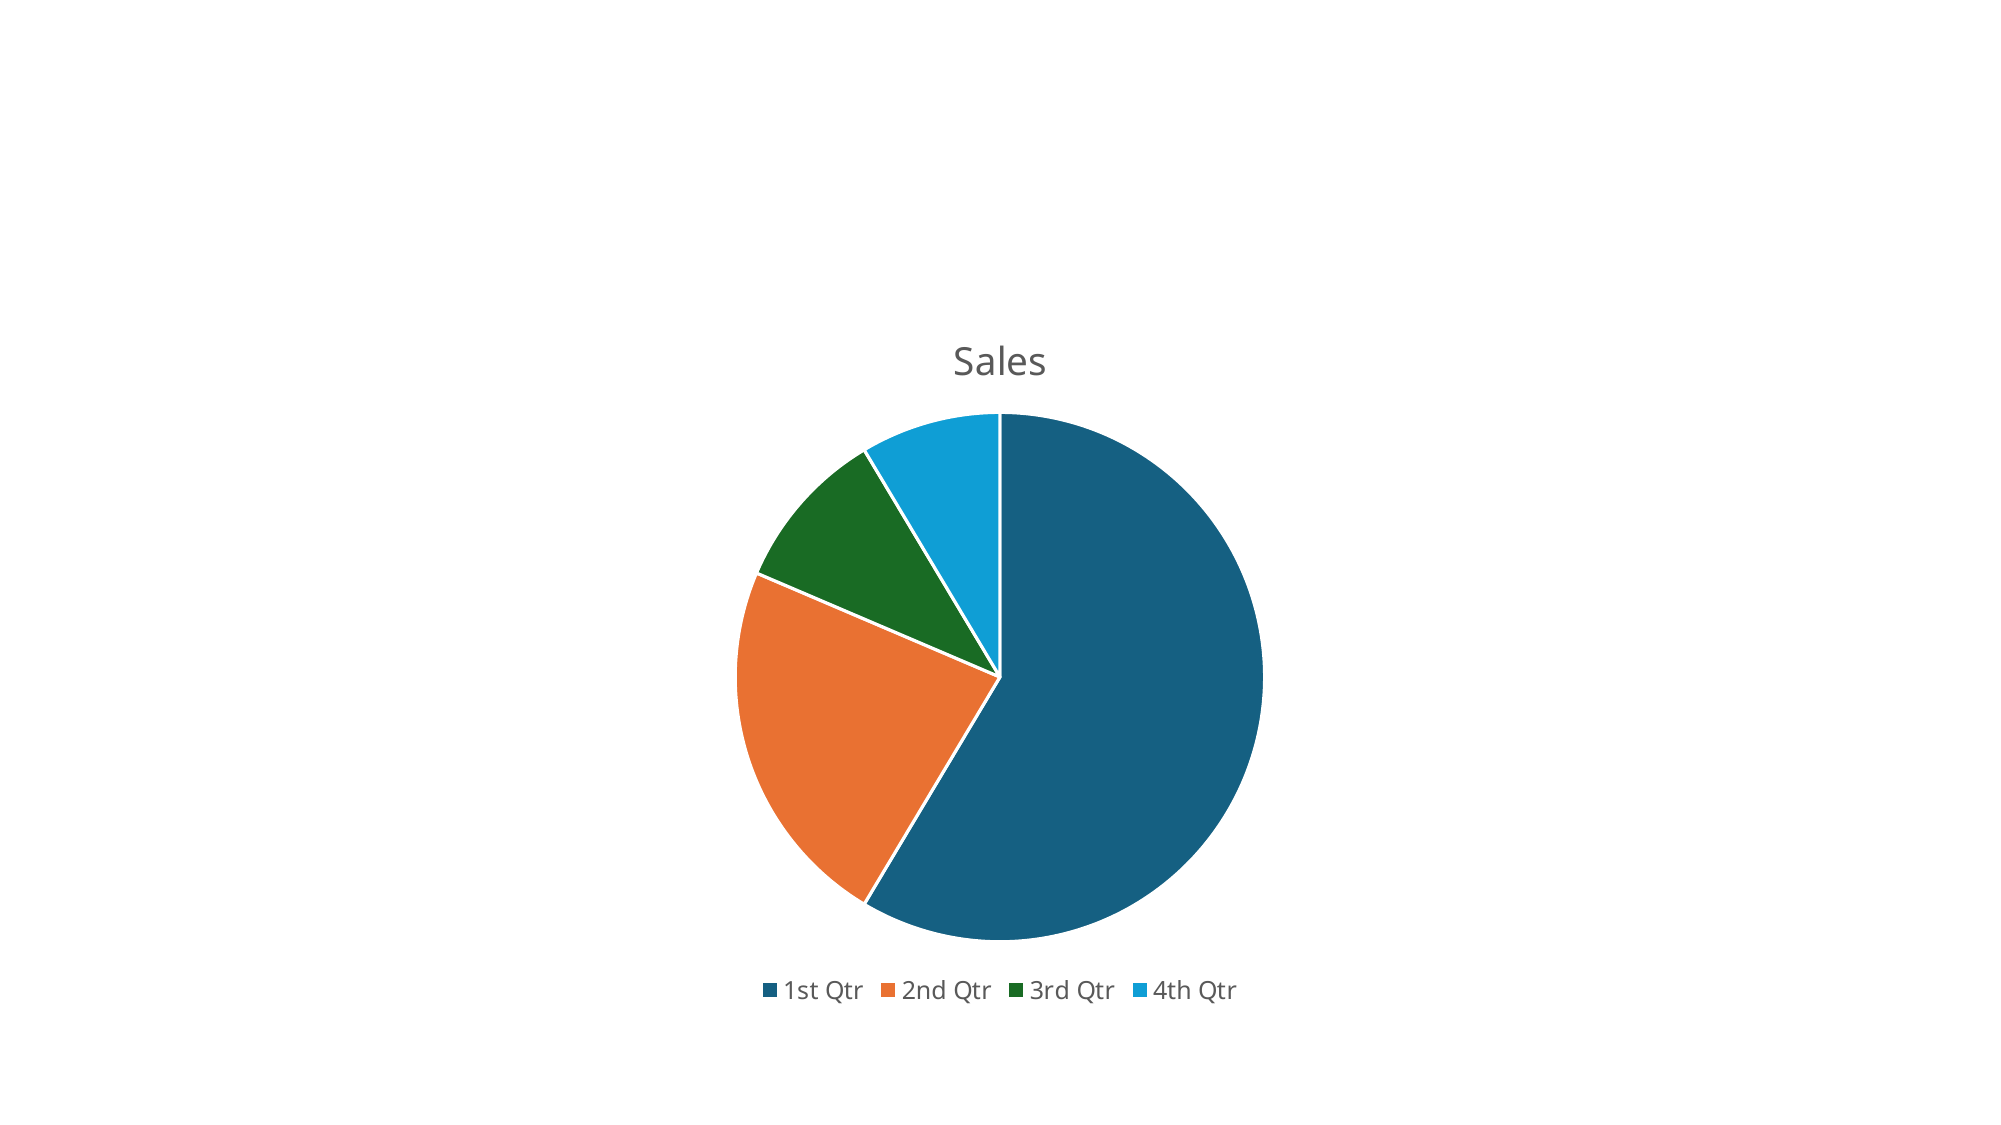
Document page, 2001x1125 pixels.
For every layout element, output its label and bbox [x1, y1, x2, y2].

chart [136, 298, 1863, 1014]
